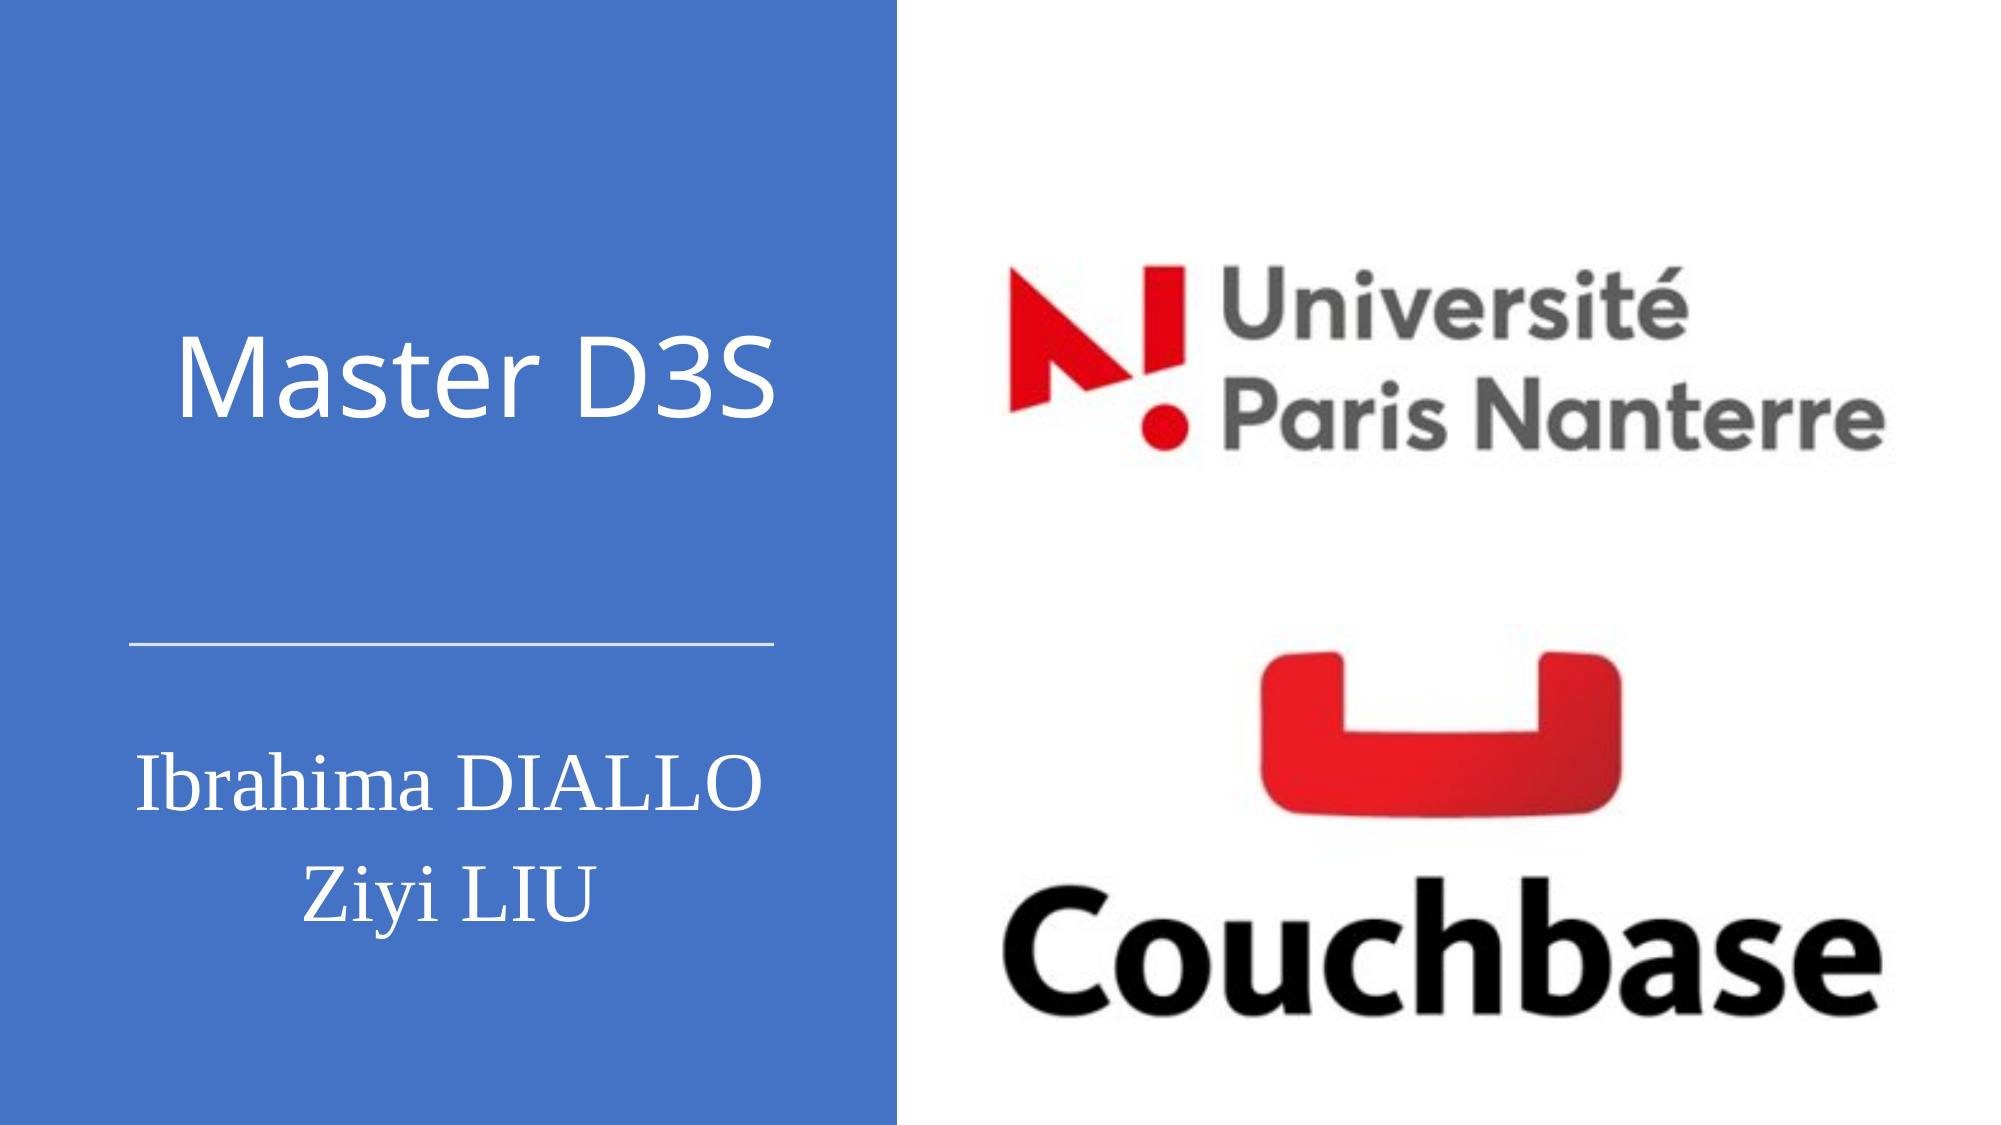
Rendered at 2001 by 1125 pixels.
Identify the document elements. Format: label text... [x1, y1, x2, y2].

picture [1000, 624, 1895, 1021]
text_box [0, 0, 898, 1125]
subtitle Ibrahima DIALLO Ziyi LIU [104, 658, 795, 1021]
picture [1000, 104, 1895, 613]
title Master D3S [104, 131, 795, 630]
